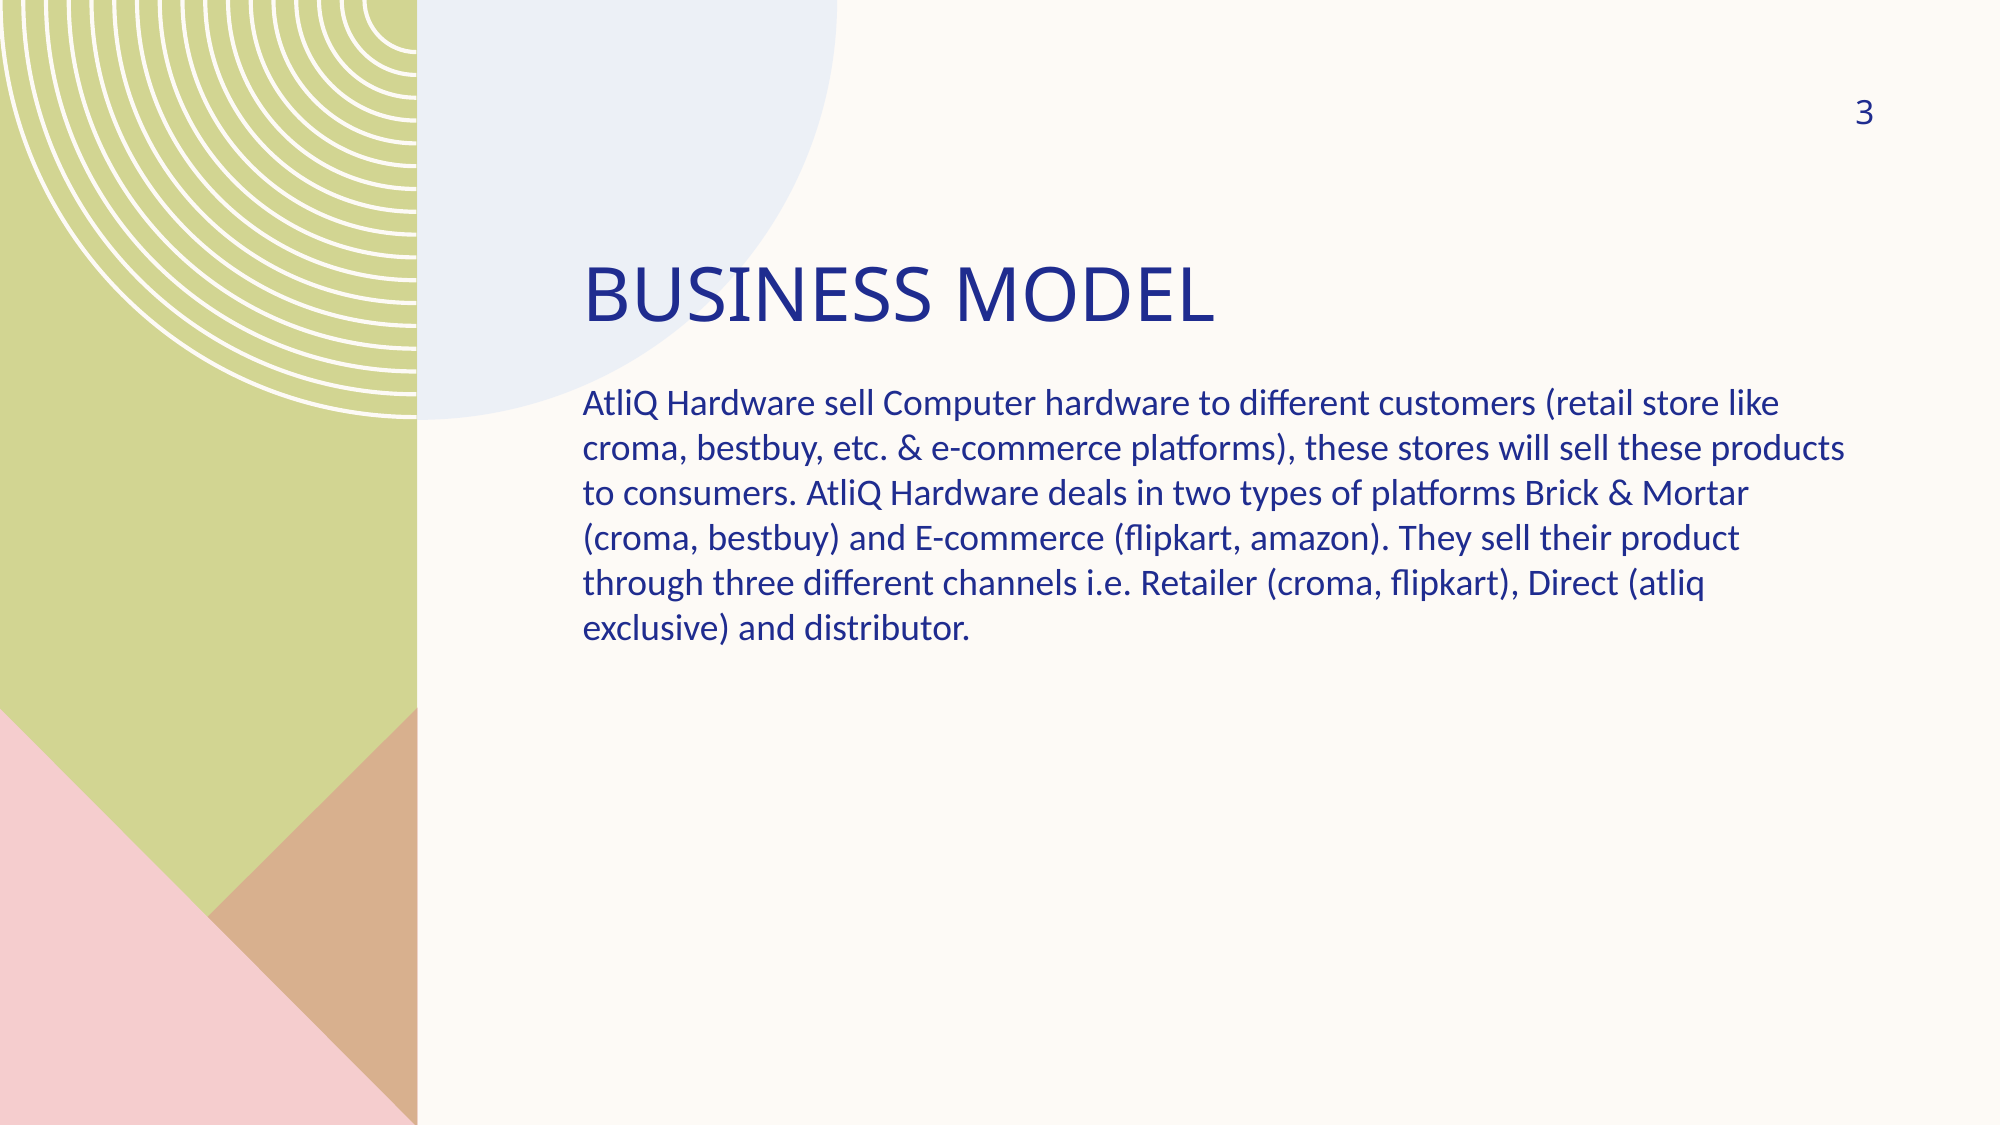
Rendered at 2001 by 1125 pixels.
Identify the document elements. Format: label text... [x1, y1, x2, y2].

title Business model [567, 173, 1875, 337]
list AtliQ Hardware sell Computer hardware to different customers (retail store like croma, bestbuy, etc. & e-commerce platforms), these stores will sell these products to consumers. AtliQ Hardware deals in two types of platforms Brick & Mortar (croma, bestbuy) and E-commerce (flipkart, amazon). They sell their product through three different channels i.e. Retailer (croma, flipkart), Direct (atliq exclusive) and distributor. [567, 377, 1875, 952]
slide_number 3 [1699, 75, 1875, 153]
